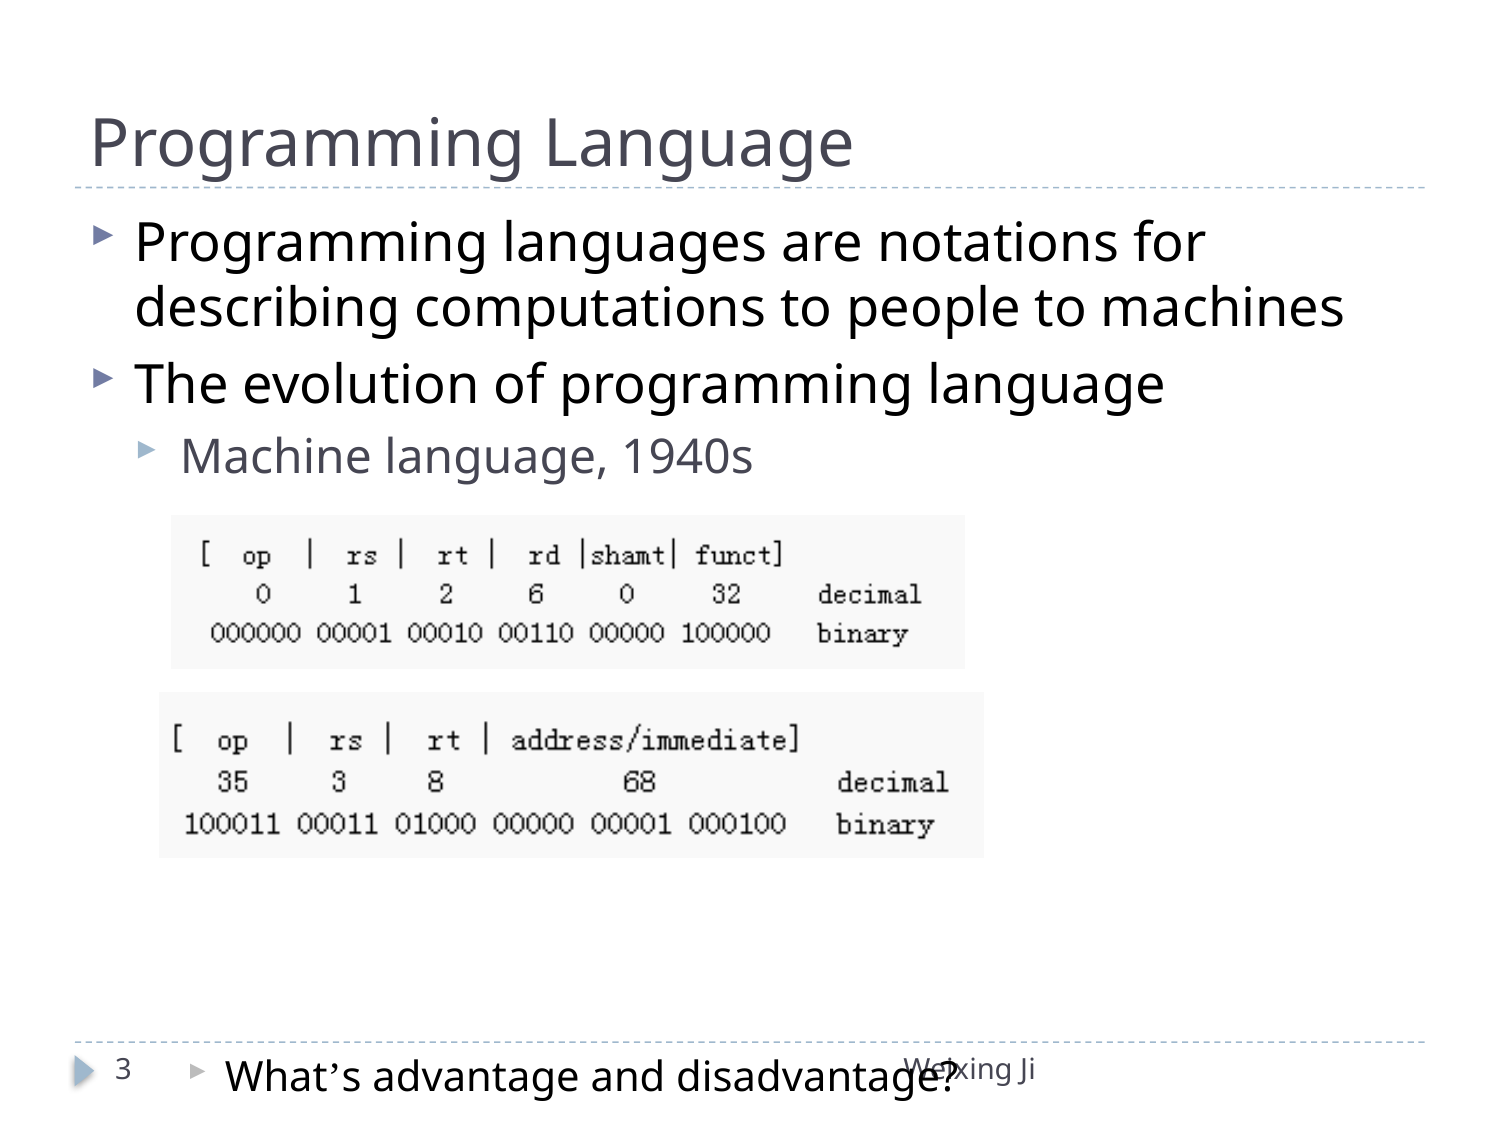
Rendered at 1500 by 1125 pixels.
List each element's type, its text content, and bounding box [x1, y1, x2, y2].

list Programming languages are notations for describing computations to people to machines The evolution of programming language Machine language, 1940s What’s advantage and disadvantage? [75, 200, 1425, 1010]
picture [170, 514, 966, 669]
footer Weixing Ji [475, 1042, 1051, 1103]
title Programming Language [75, 24, 1425, 188]
picture [159, 692, 985, 858]
slide_number 3 [100, 1042, 426, 1103]
